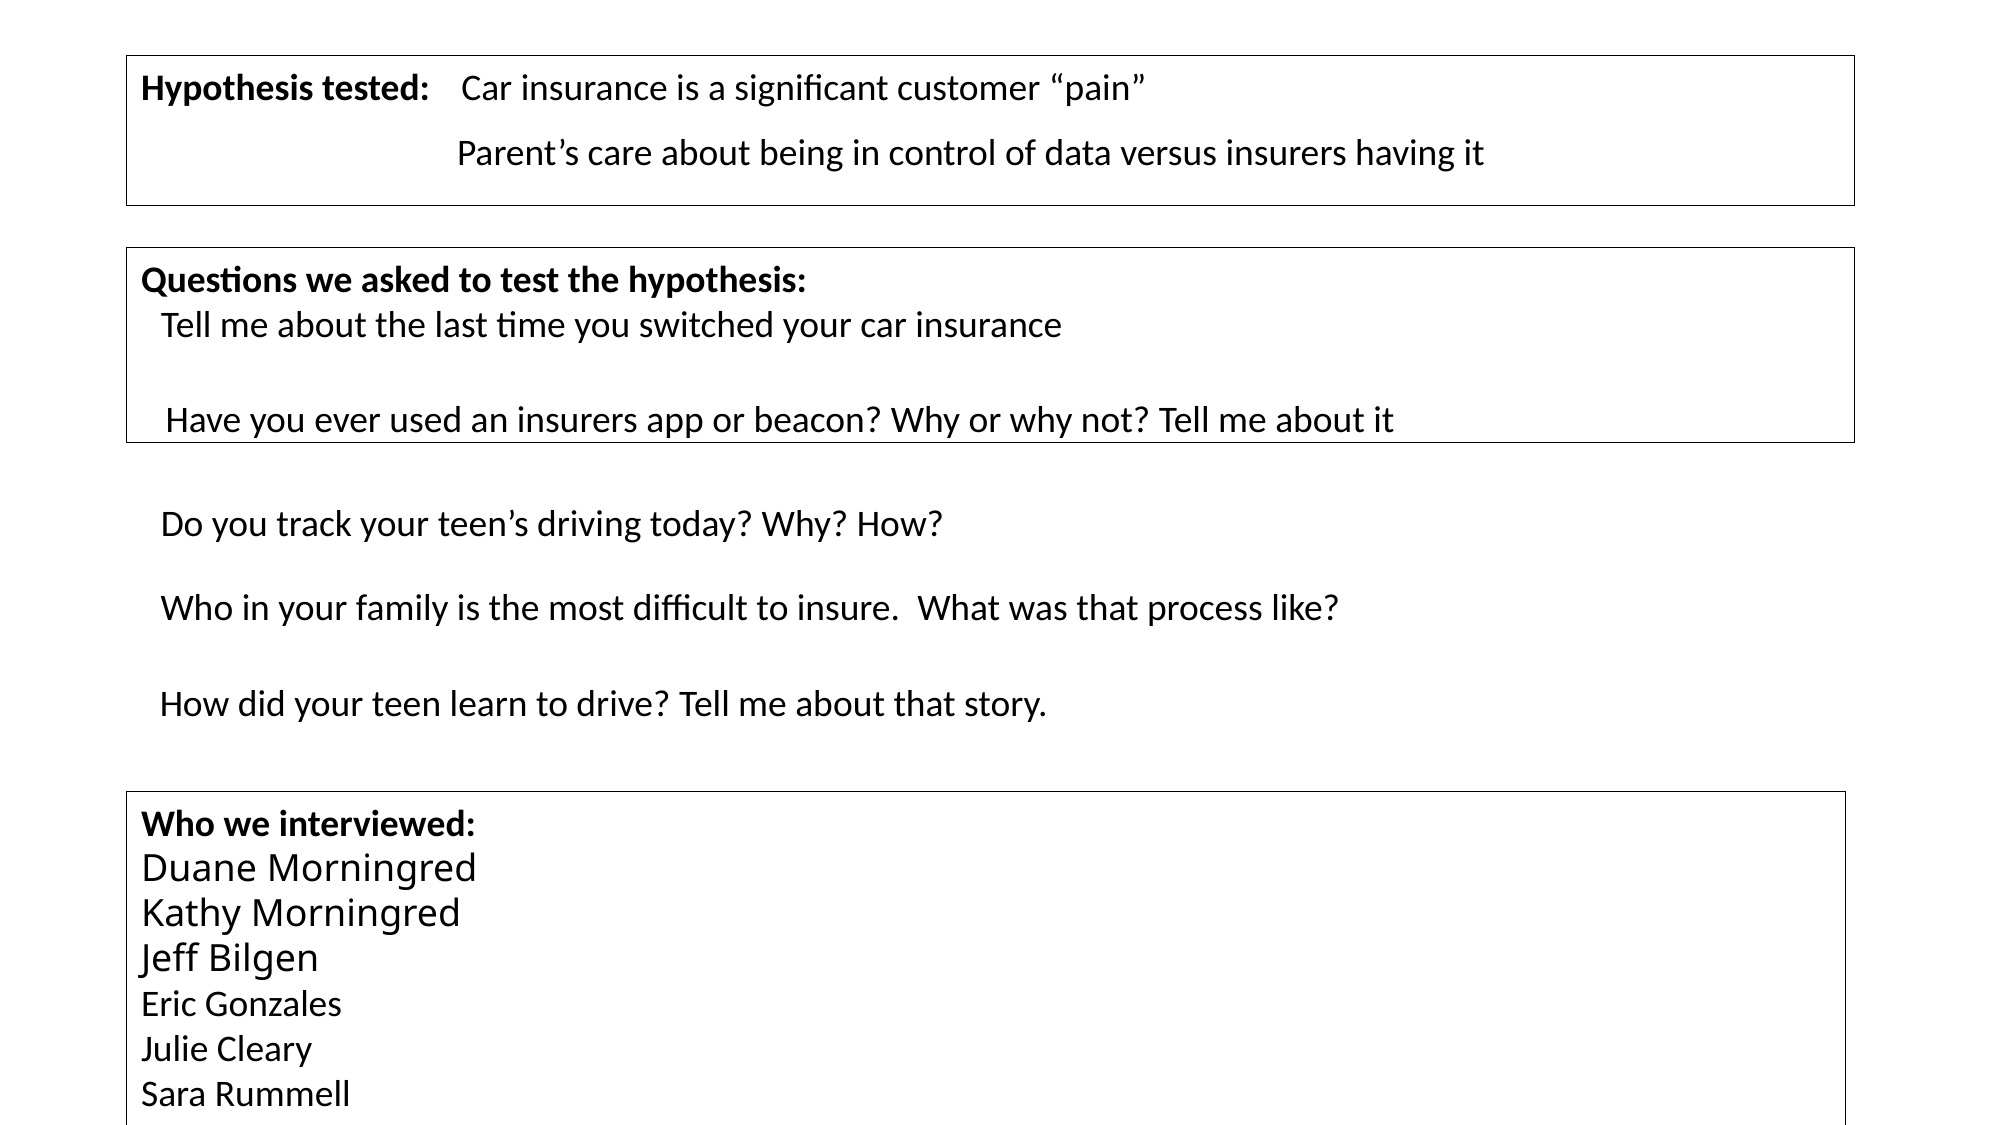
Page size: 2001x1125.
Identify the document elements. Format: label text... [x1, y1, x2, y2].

text_box Hypothesis tested: [126, 55, 1855, 206]
text_box Do you track your teen’s driving today? Why? How? [146, 491, 1574, 551]
text_box Tell me about the last time you switched your car insurance [146, 293, 1756, 353]
text_box How did your teen learn to drive? Tell me about that story. [145, 671, 1696, 732]
text_box Have you ever used an insurers app or beacon? Why or why not? Tell me about it [150, 387, 1840, 447]
text_box Who in your family is the most difficult to insure. What was that process like? [145, 575, 1697, 636]
text_box Parent’s care about being in control of data versus insurers having it [442, 120, 1539, 181]
text_box Who we interviewed: Duane Morningred Kathy Morningred Jeff Bilgen Eric Gonzales Julie Cleary Sara Rummell [126, 791, 1846, 1125]
text_box Questions we asked to test the hypothesis: [126, 247, 1855, 443]
text_box Car insurance is a significant customer “pain” [446, 55, 1514, 116]
